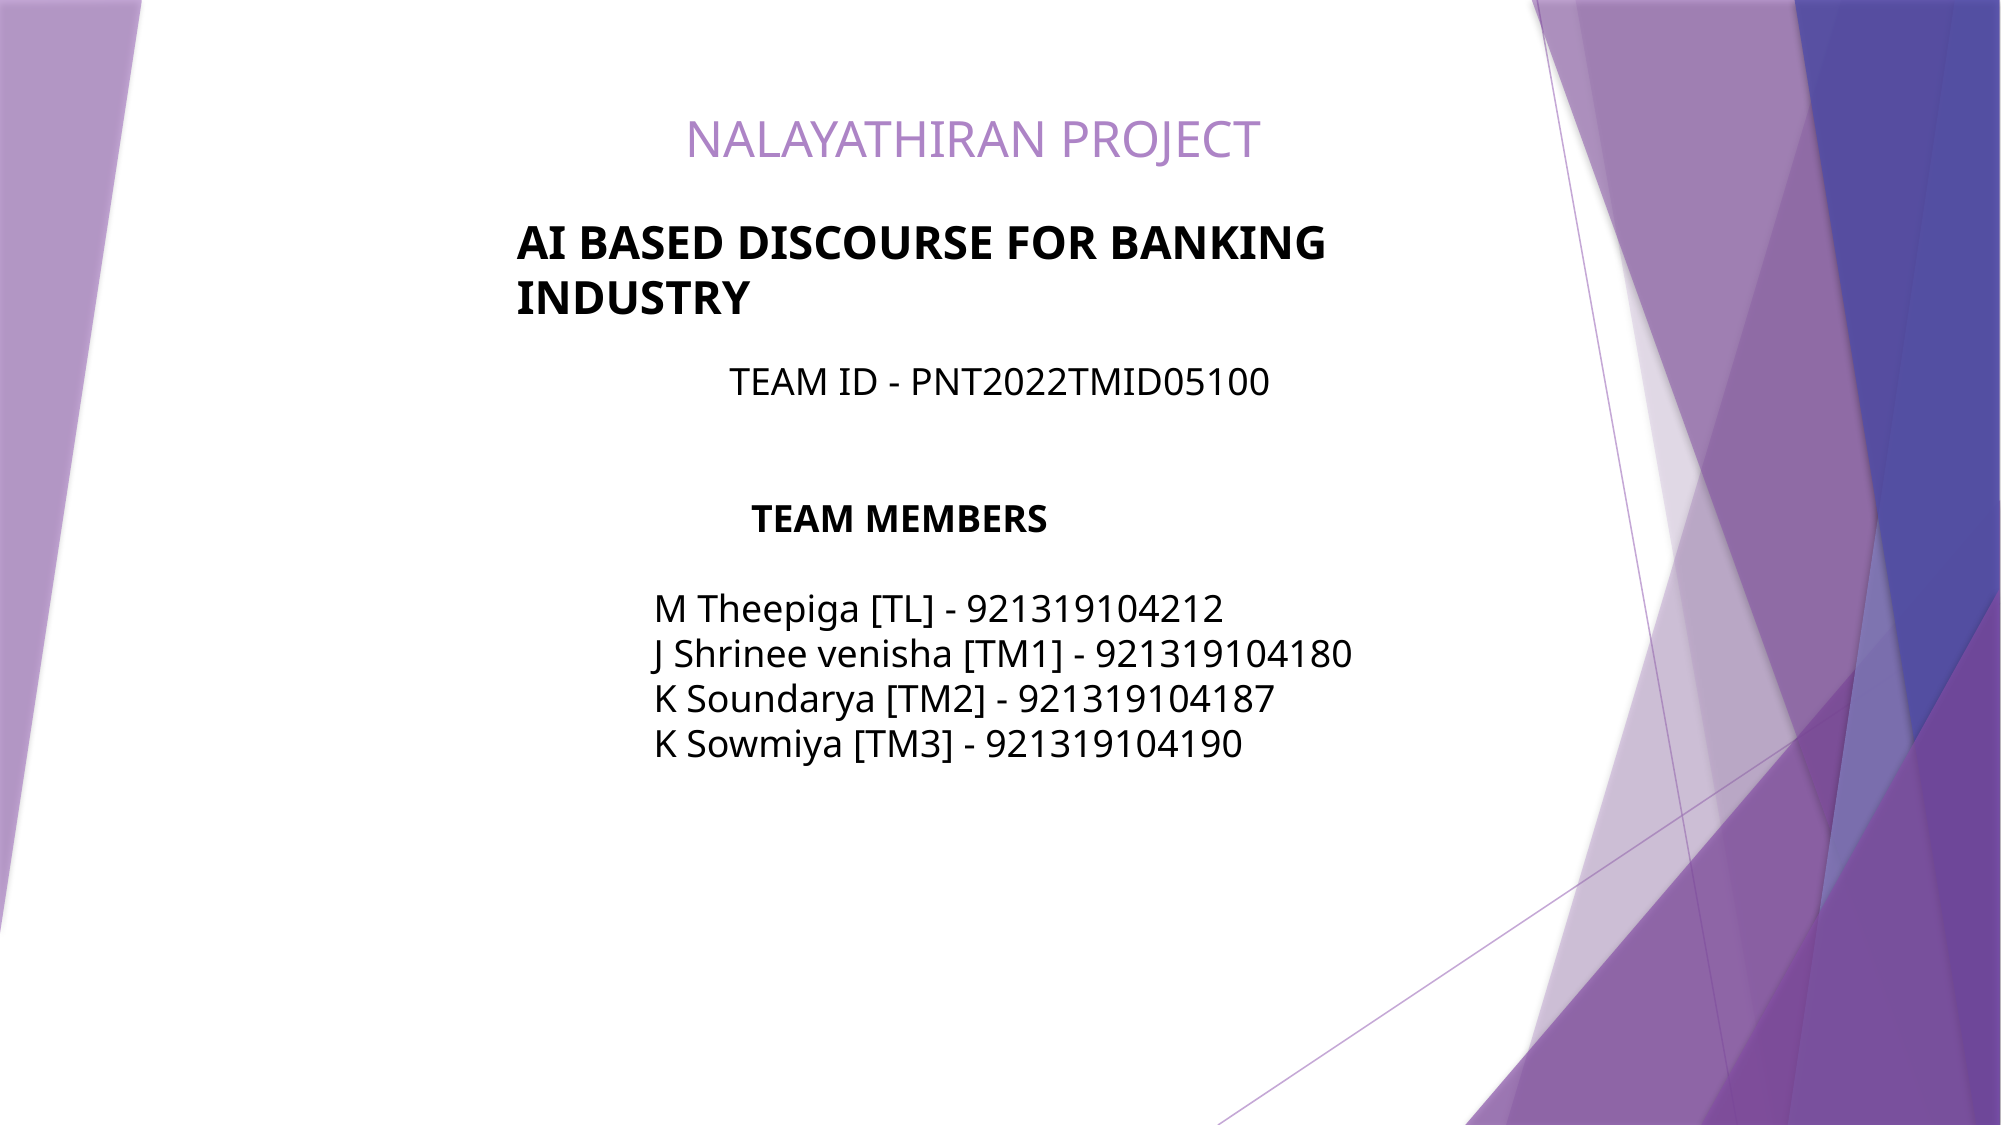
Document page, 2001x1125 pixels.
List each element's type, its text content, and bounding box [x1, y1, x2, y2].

text_box TEAM MEMBERS M Theepiga [TL] - 921319104212 J Shrinee venisha [TM1] - 921319104180 K Soundarya [TM2] - 921319104187 K Sowmiya [TM3] - 921319104190 [550, 487, 1870, 773]
title NALAYATHIRAN PROJECT [550, 68, 1277, 176]
text_box TEAM ID - PNT2022TMID05100 [714, 350, 1357, 410]
text_box AI BASED DISCOURSE FOR BANKING INDUSTRY [502, 206, 1569, 386]
